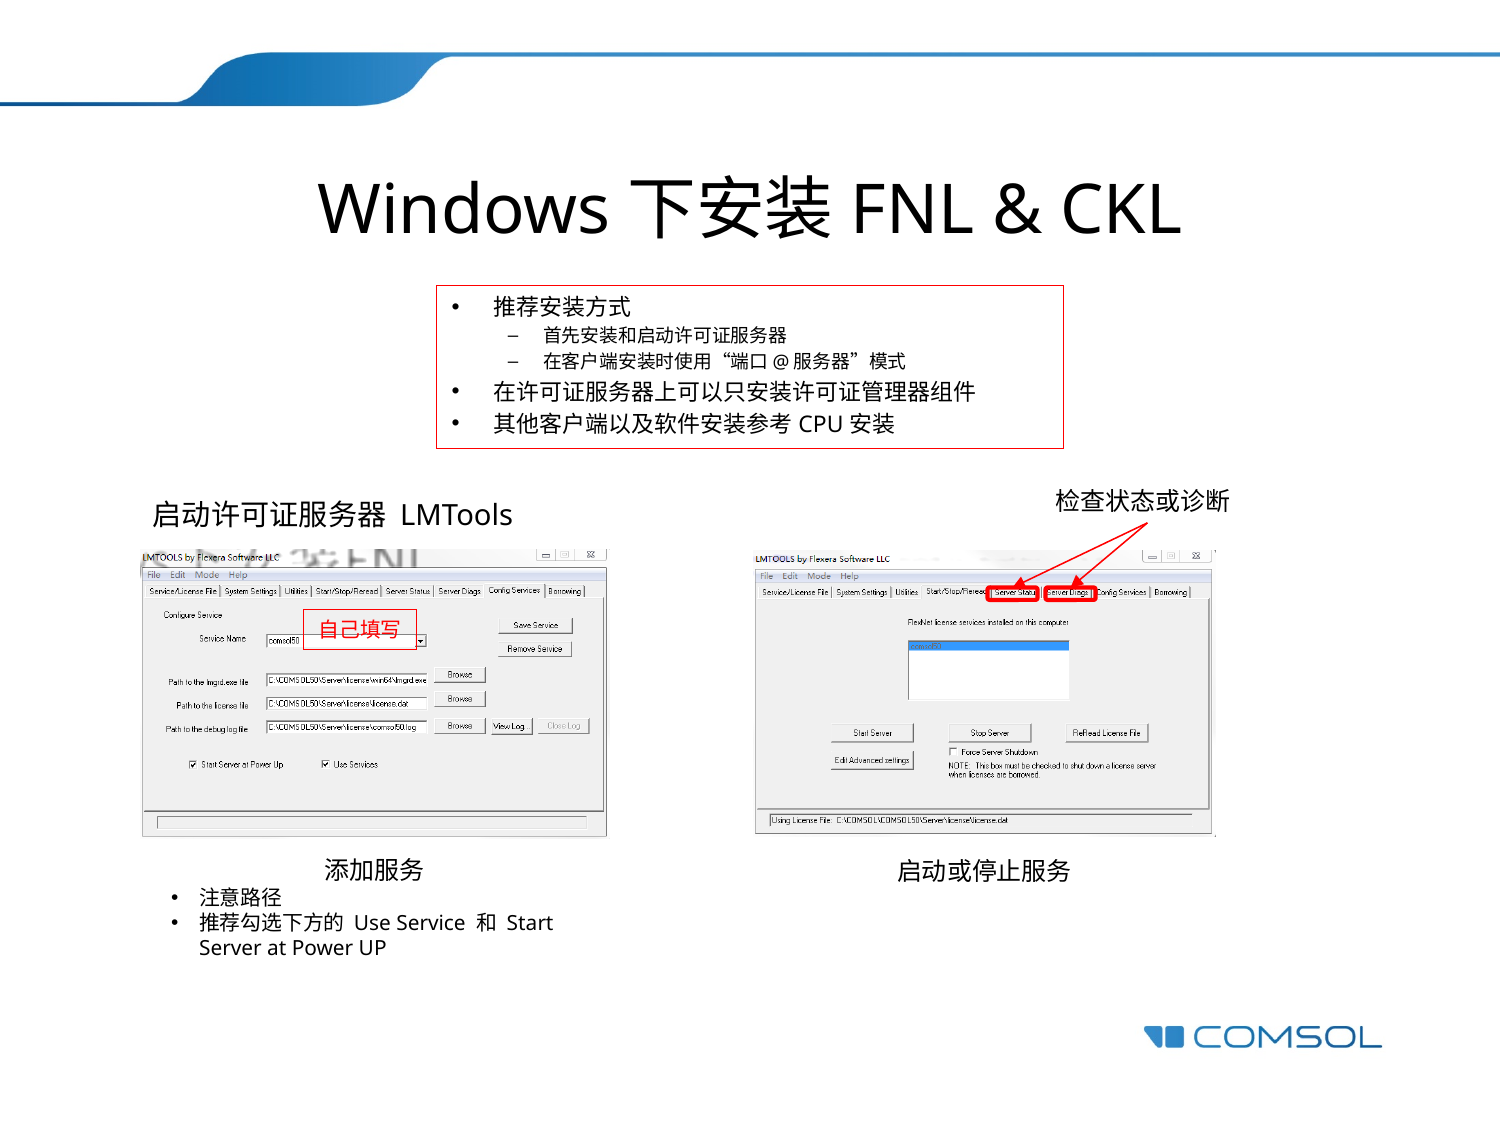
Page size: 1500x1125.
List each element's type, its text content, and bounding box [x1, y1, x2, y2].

title Windows下安装FNL & CKL [75, 112, 1425, 300]
picture [0, 0, 1500, 1125]
text_box 启动许可证服务器 LMTools [138, 489, 528, 539]
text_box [1012, 523, 1069, 588]
text_box 检查状态或诊断 [1041, 478, 1254, 523]
text_box 添加服务 注意路径 推荐勾选下方的 Use Service 和 Start Server at Power UP [156, 847, 594, 968]
text_box 启动或停止服务 [765, 848, 1204, 894]
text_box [1070, 523, 1148, 588]
list 推荐安装方式 首先安装和启动许可证服务器 在客户端安装时使用“端口@服务器”模式 在许可证服务器上可以只安装许可证管理器组件 其他客户端以及软件安装参考CPU安装 [436, 285, 1064, 449]
